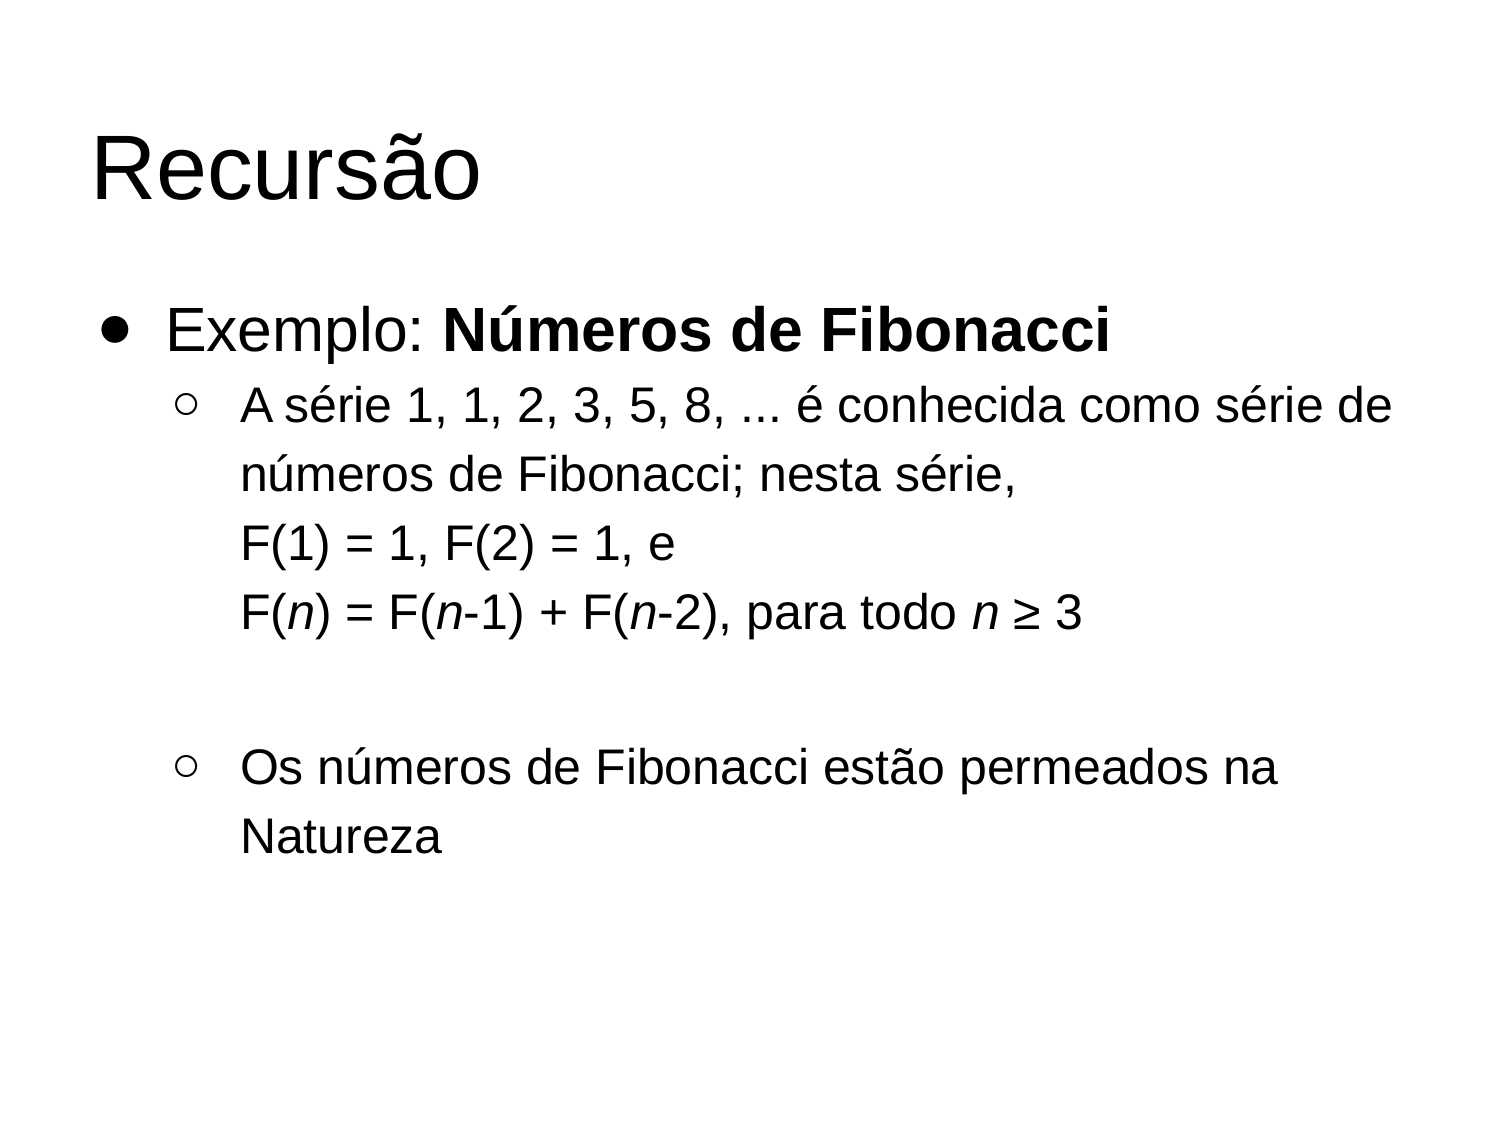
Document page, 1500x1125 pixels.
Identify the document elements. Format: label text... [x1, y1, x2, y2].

list Exemplo: Números de Fibonacci A série 1, 1, 2, 3, 5, 8, ... é conhecida como série de números de Fibonacci; nesta série, F(1) = 1, F(2) = 1, e F(n) = F(n-1) + F(n-2), para todo n ≥ 3 Os números de Fibonacci estão permeados na Natureza [75, 262, 1425, 1078]
title Recursão [75, 45, 1425, 233]
